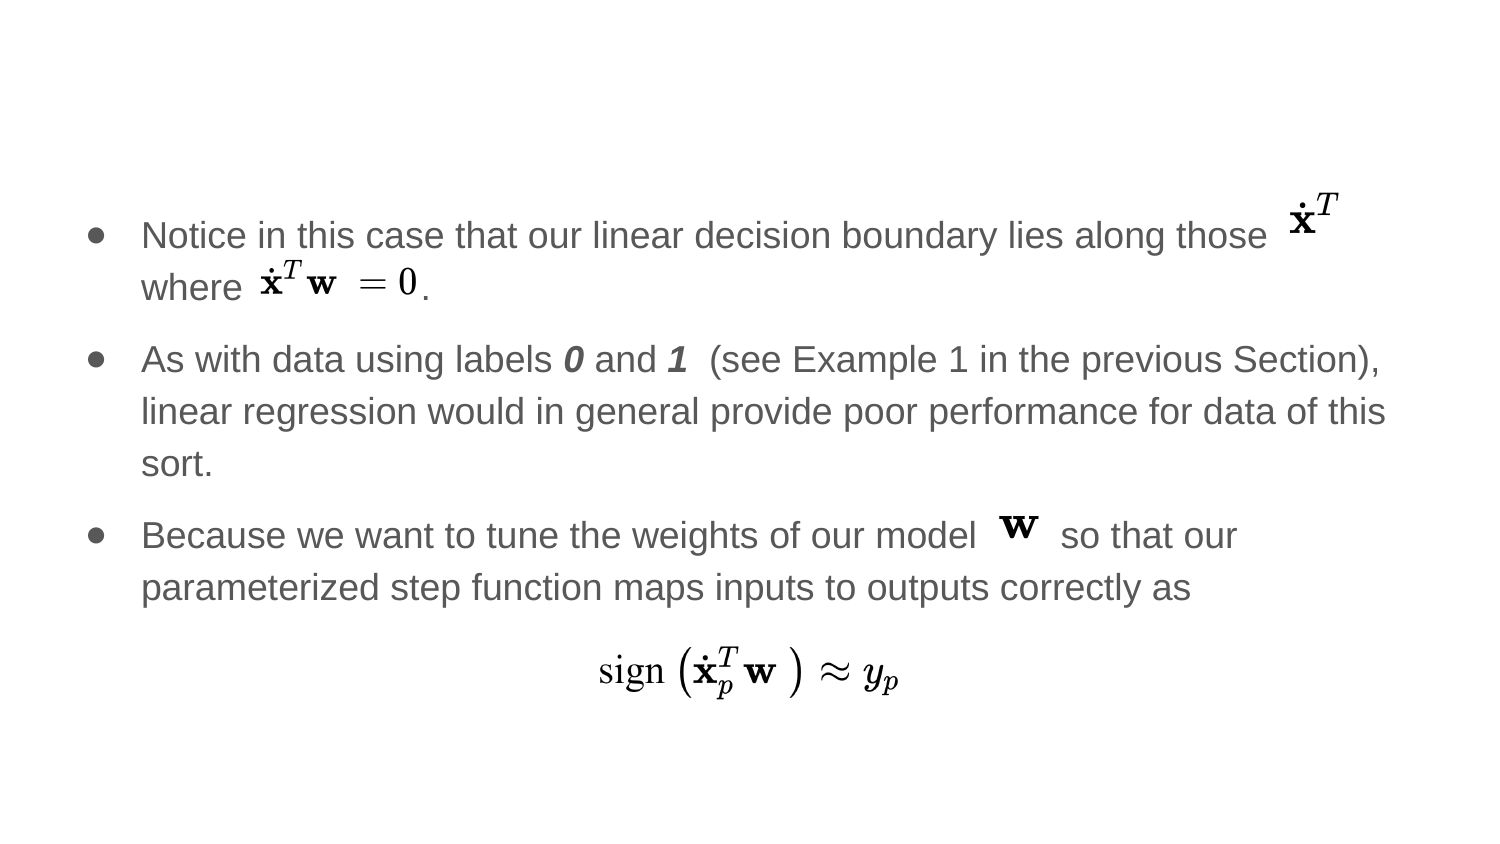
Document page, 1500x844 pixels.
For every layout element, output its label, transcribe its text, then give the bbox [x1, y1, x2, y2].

picture [598, 642, 902, 703]
picture [998, 511, 1041, 545]
picture [1289, 188, 1345, 249]
picture [260, 256, 417, 307]
list Notice in this case that our linear decision boundary lies along those where . As with data using labels 0 and 1 (see Example 1 in the previous Section), linear regression would in general provide poor performance for data of this sort. Because we want to tune the weights of our model so that our parameterized step function maps inputs to outputs correctly as [50, 188, 1450, 750]
